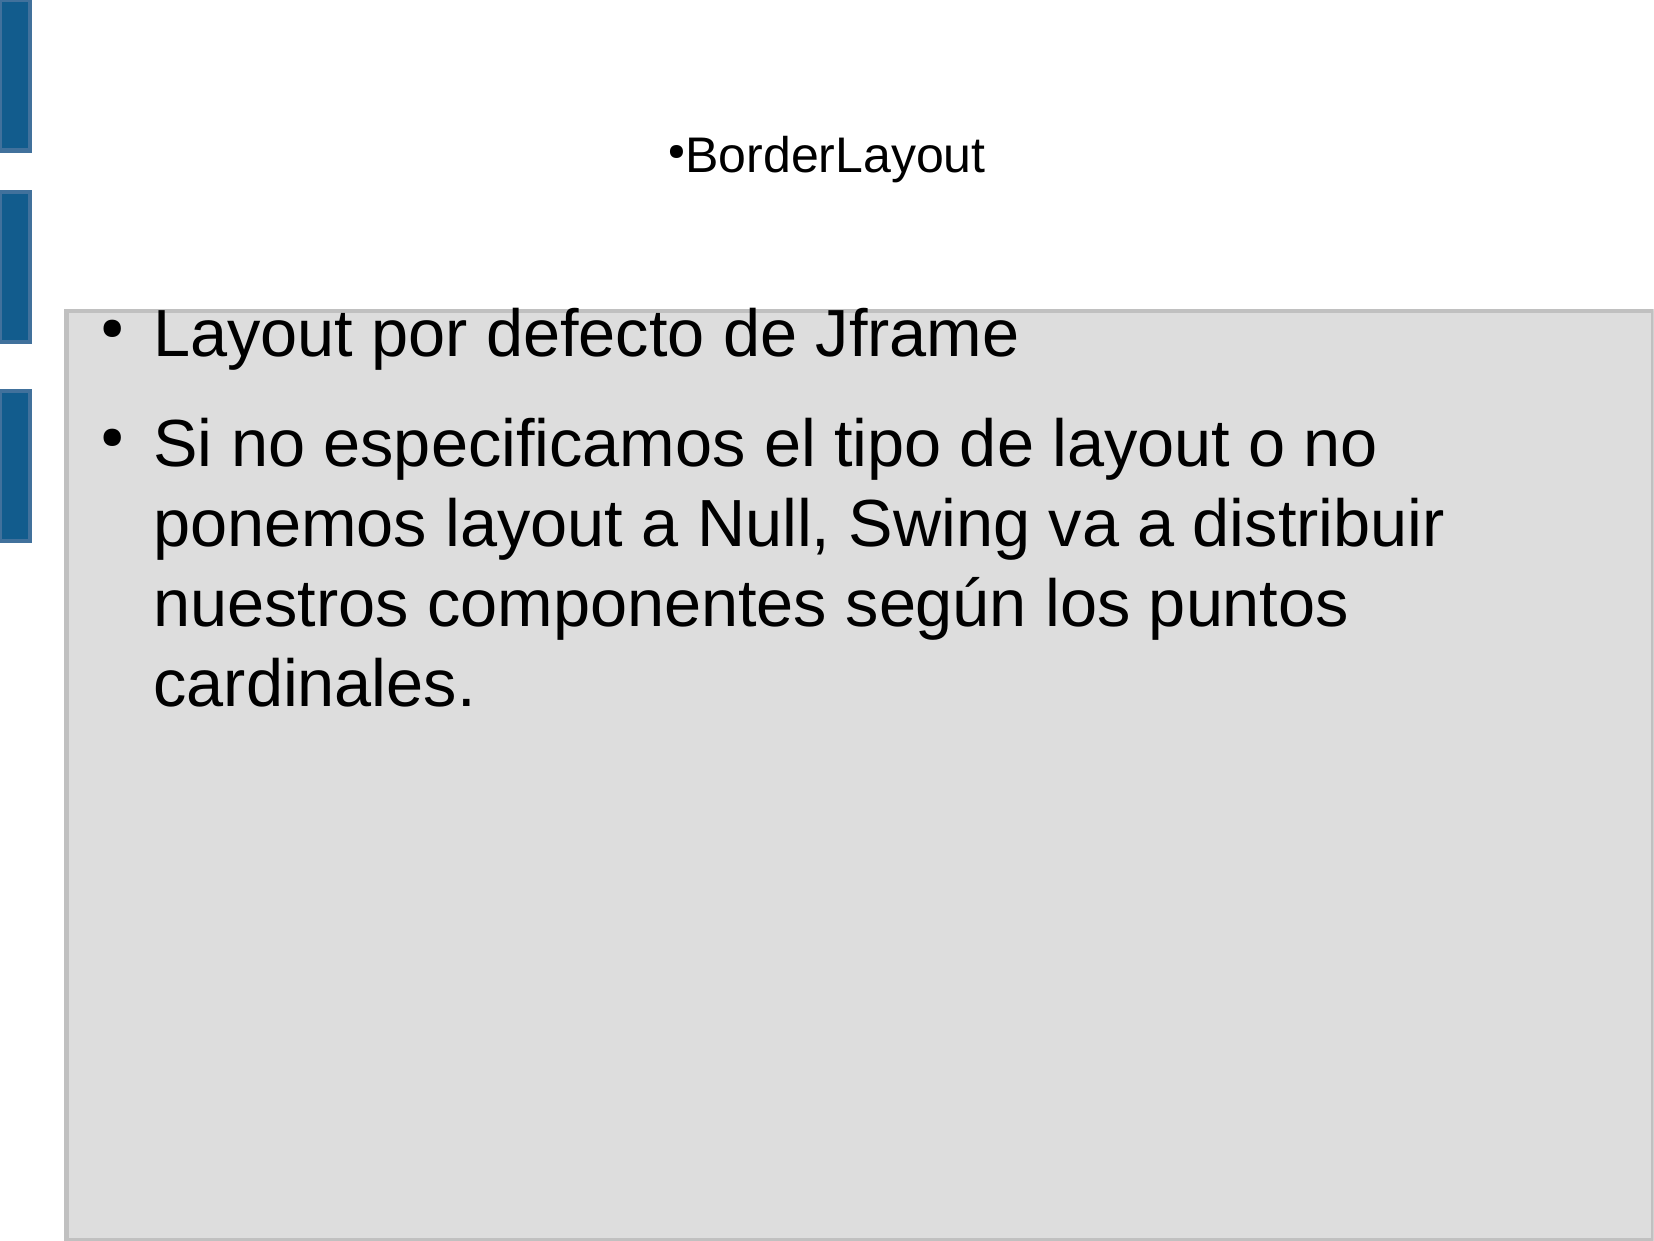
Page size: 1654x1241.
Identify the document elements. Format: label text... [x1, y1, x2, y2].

list Layout por defecto de Jframe Si no especificamos el tipo de layout o no ponemos layout a Null, Swing va a distribuir nuestros componentes según los puntos cardinales. [82, 290, 1571, 1010]
title BorderLayout [82, 49, 1571, 257]
